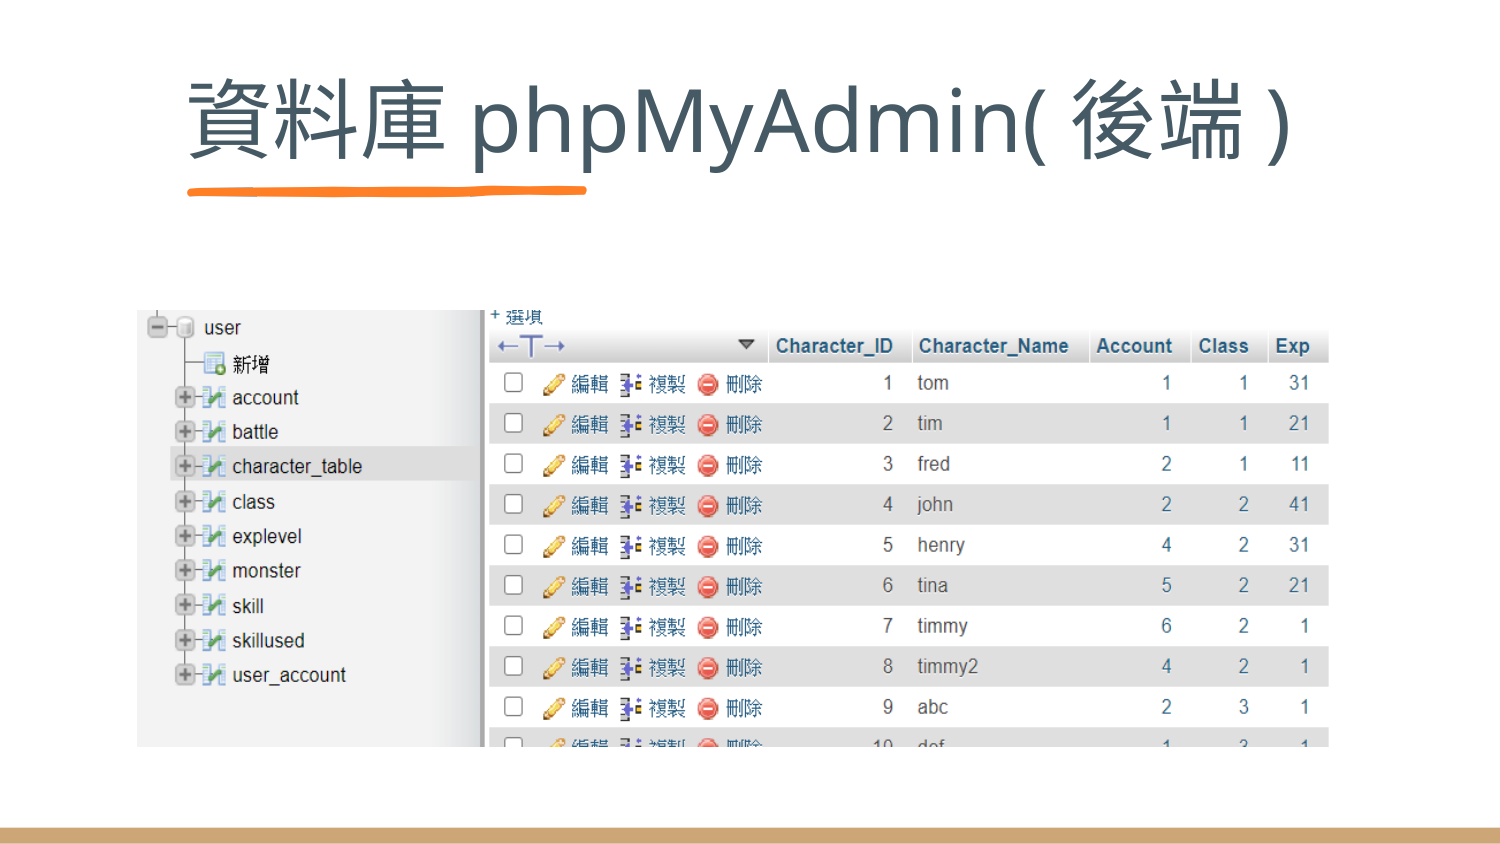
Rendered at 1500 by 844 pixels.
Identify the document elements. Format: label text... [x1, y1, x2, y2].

title 資料庫phpMyAdmin(後端) [170, 154, 1500, 291]
picture [137, 167, 650, 240]
picture [137, 309, 1498, 748]
